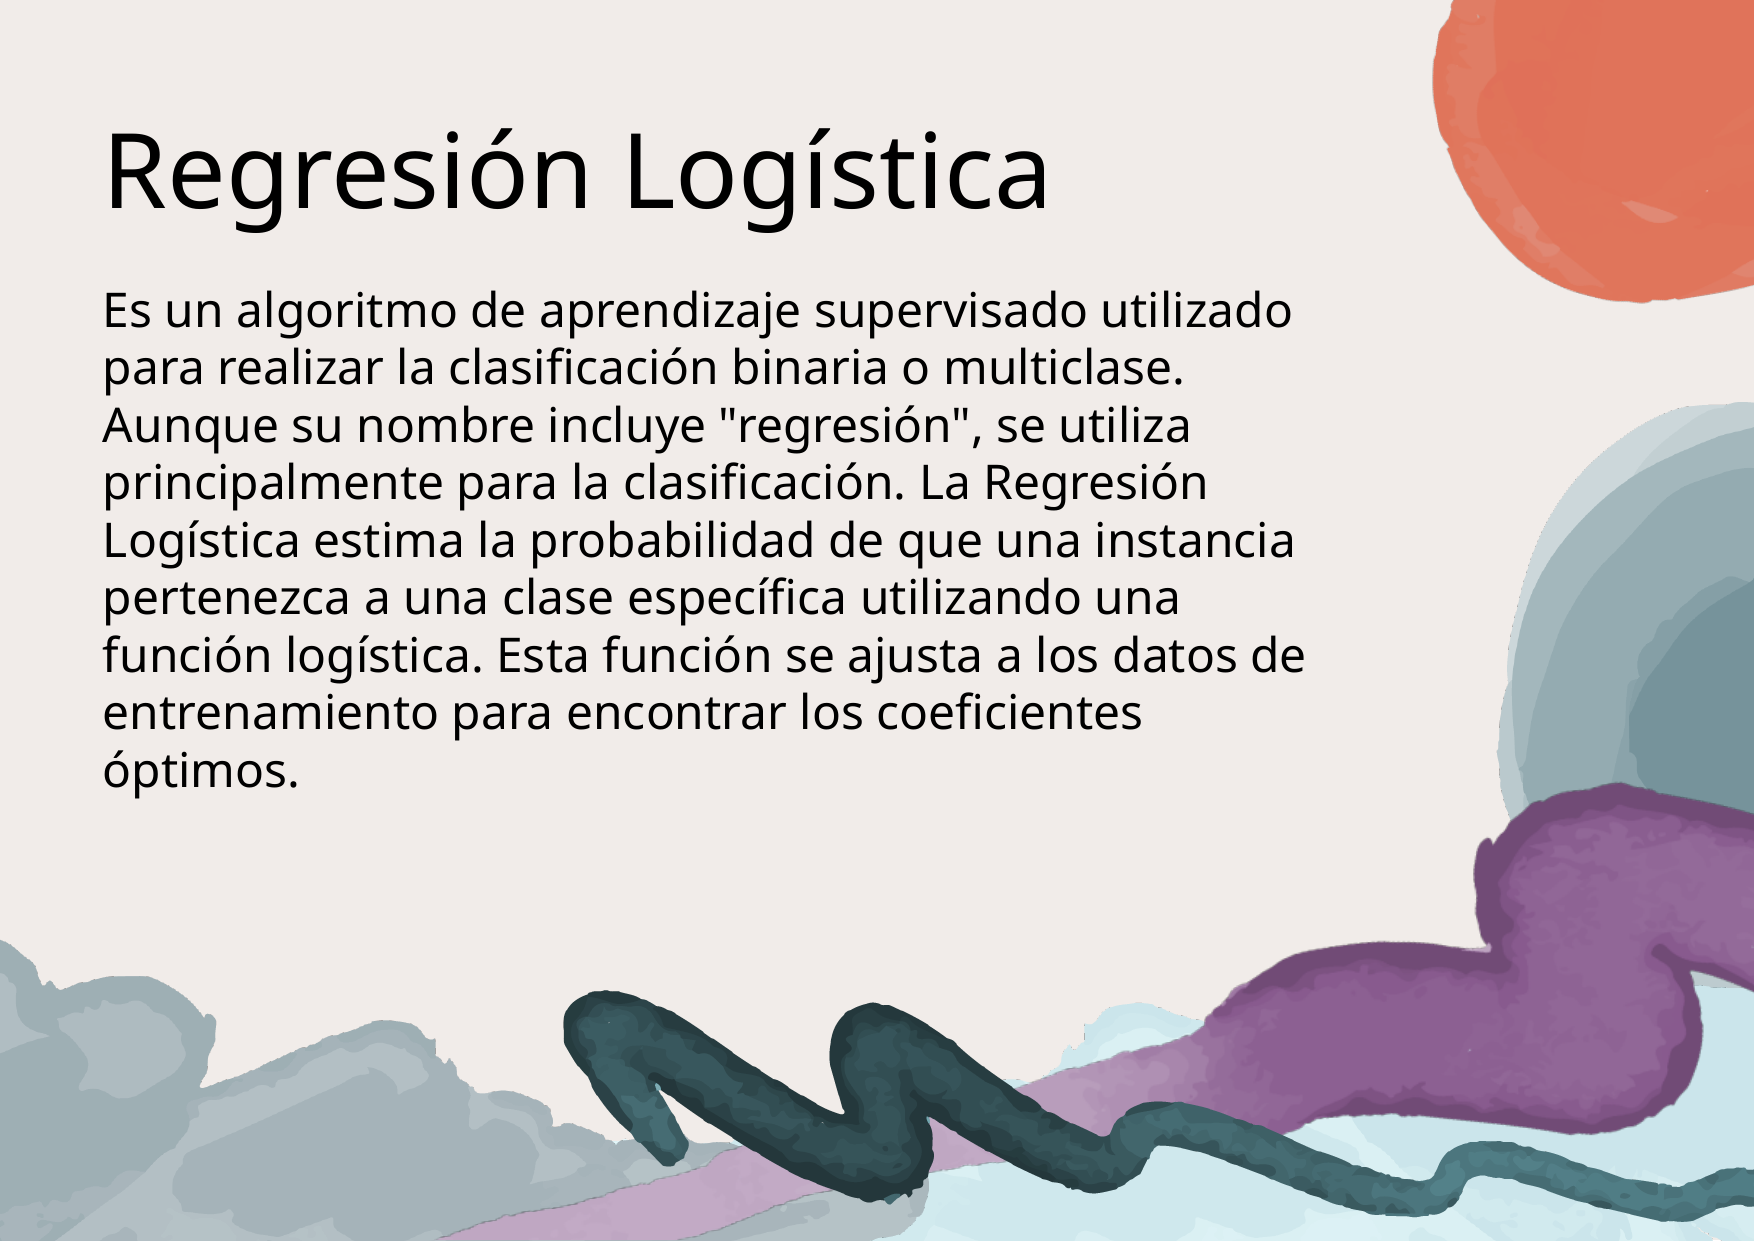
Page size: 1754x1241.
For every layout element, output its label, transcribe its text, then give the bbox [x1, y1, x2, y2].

title Regresión Logística [83, 85, 1674, 212]
list Es un algoritmo de aprendizaje supervisado utilizado para realizar la clasificación binaria o multiclase. Aunque su nombre incluye "regresión", se utiliza principalmente para la clasificación. La Regresión Logística estima la probabilidad de que una instancia pertenezca a una clase específica utilizando una función logística. Esta función se ajusta a los datos de entrenamiento para encontrar los coeficientes óptimos. [83, 260, 1359, 1128]
picture [0, 380, 1754, 1241]
picture [1337, 0, 1754, 374]
